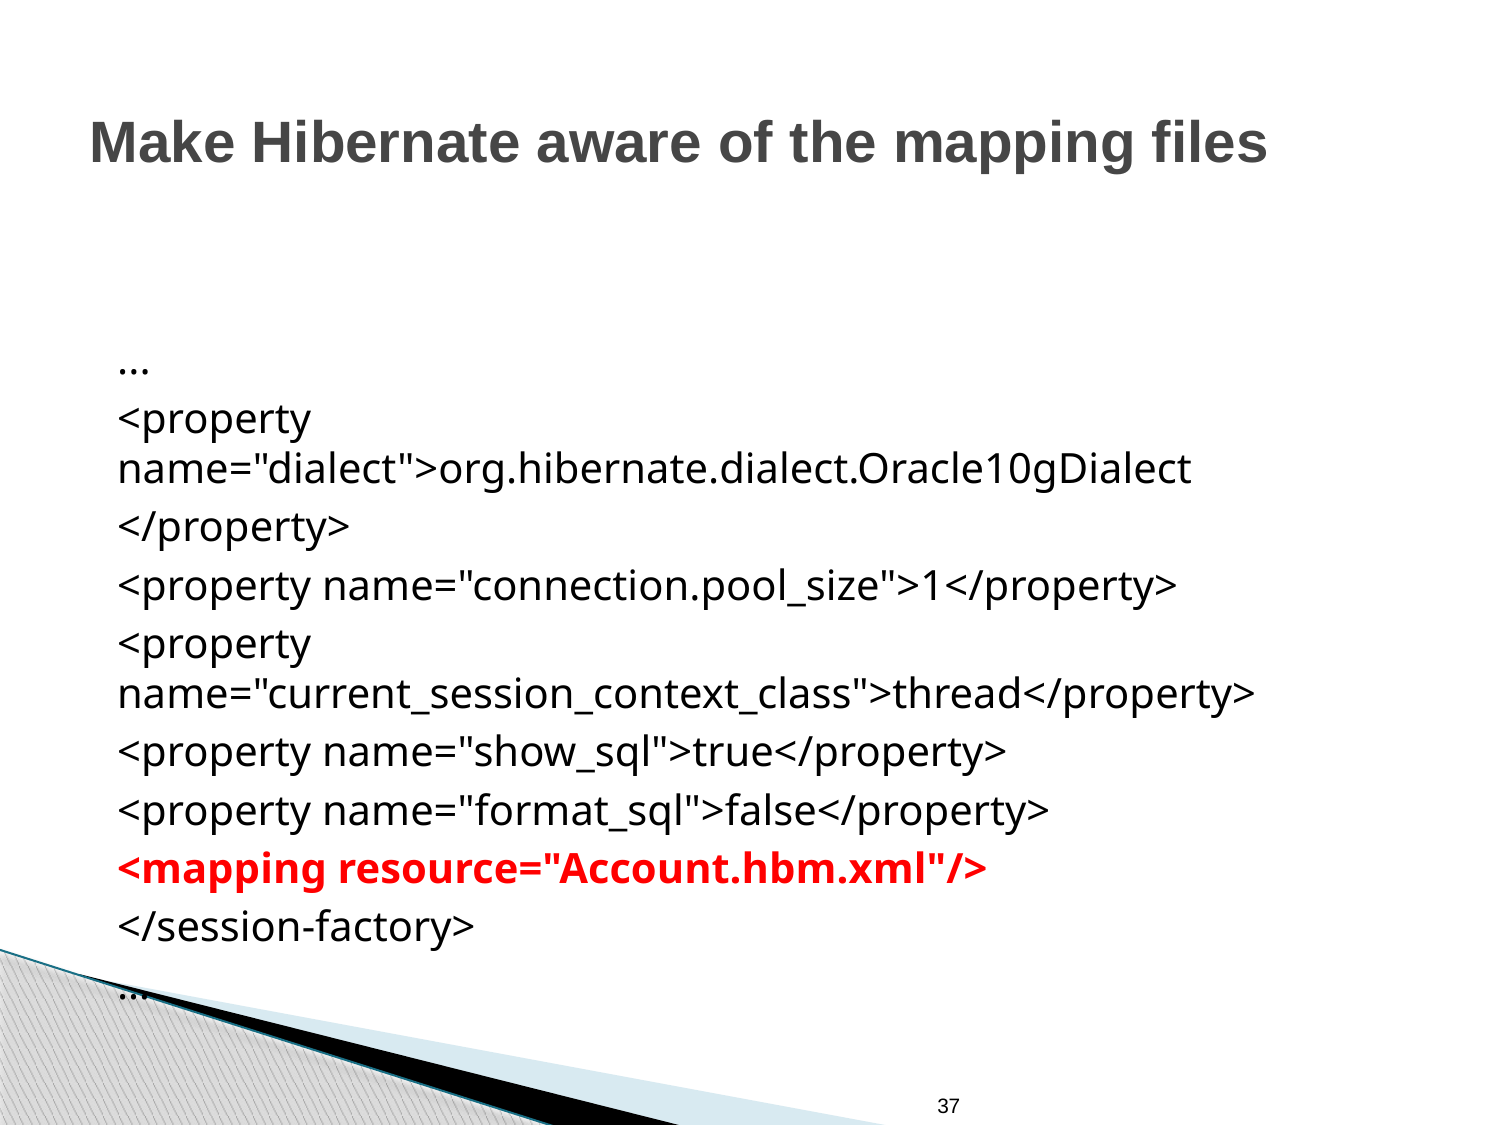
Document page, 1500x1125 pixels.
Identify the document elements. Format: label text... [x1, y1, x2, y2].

list ... <property name="dialect">org.hibernate.dialect.Oracle10gDialect </property> <property name="connection.pool_size">1</property> <property name="current_session_context_class">thread</property> <property name="show_sql">true</property> <property name="format_sql">false</property> <mapping resource="Account.hbm.xml"/> </session-factory> … [102, 325, 1390, 1064]
slide_number 37 [624, 1074, 975, 1125]
title Make Hibernate aware of the mapping files [75, 45, 1425, 233]
